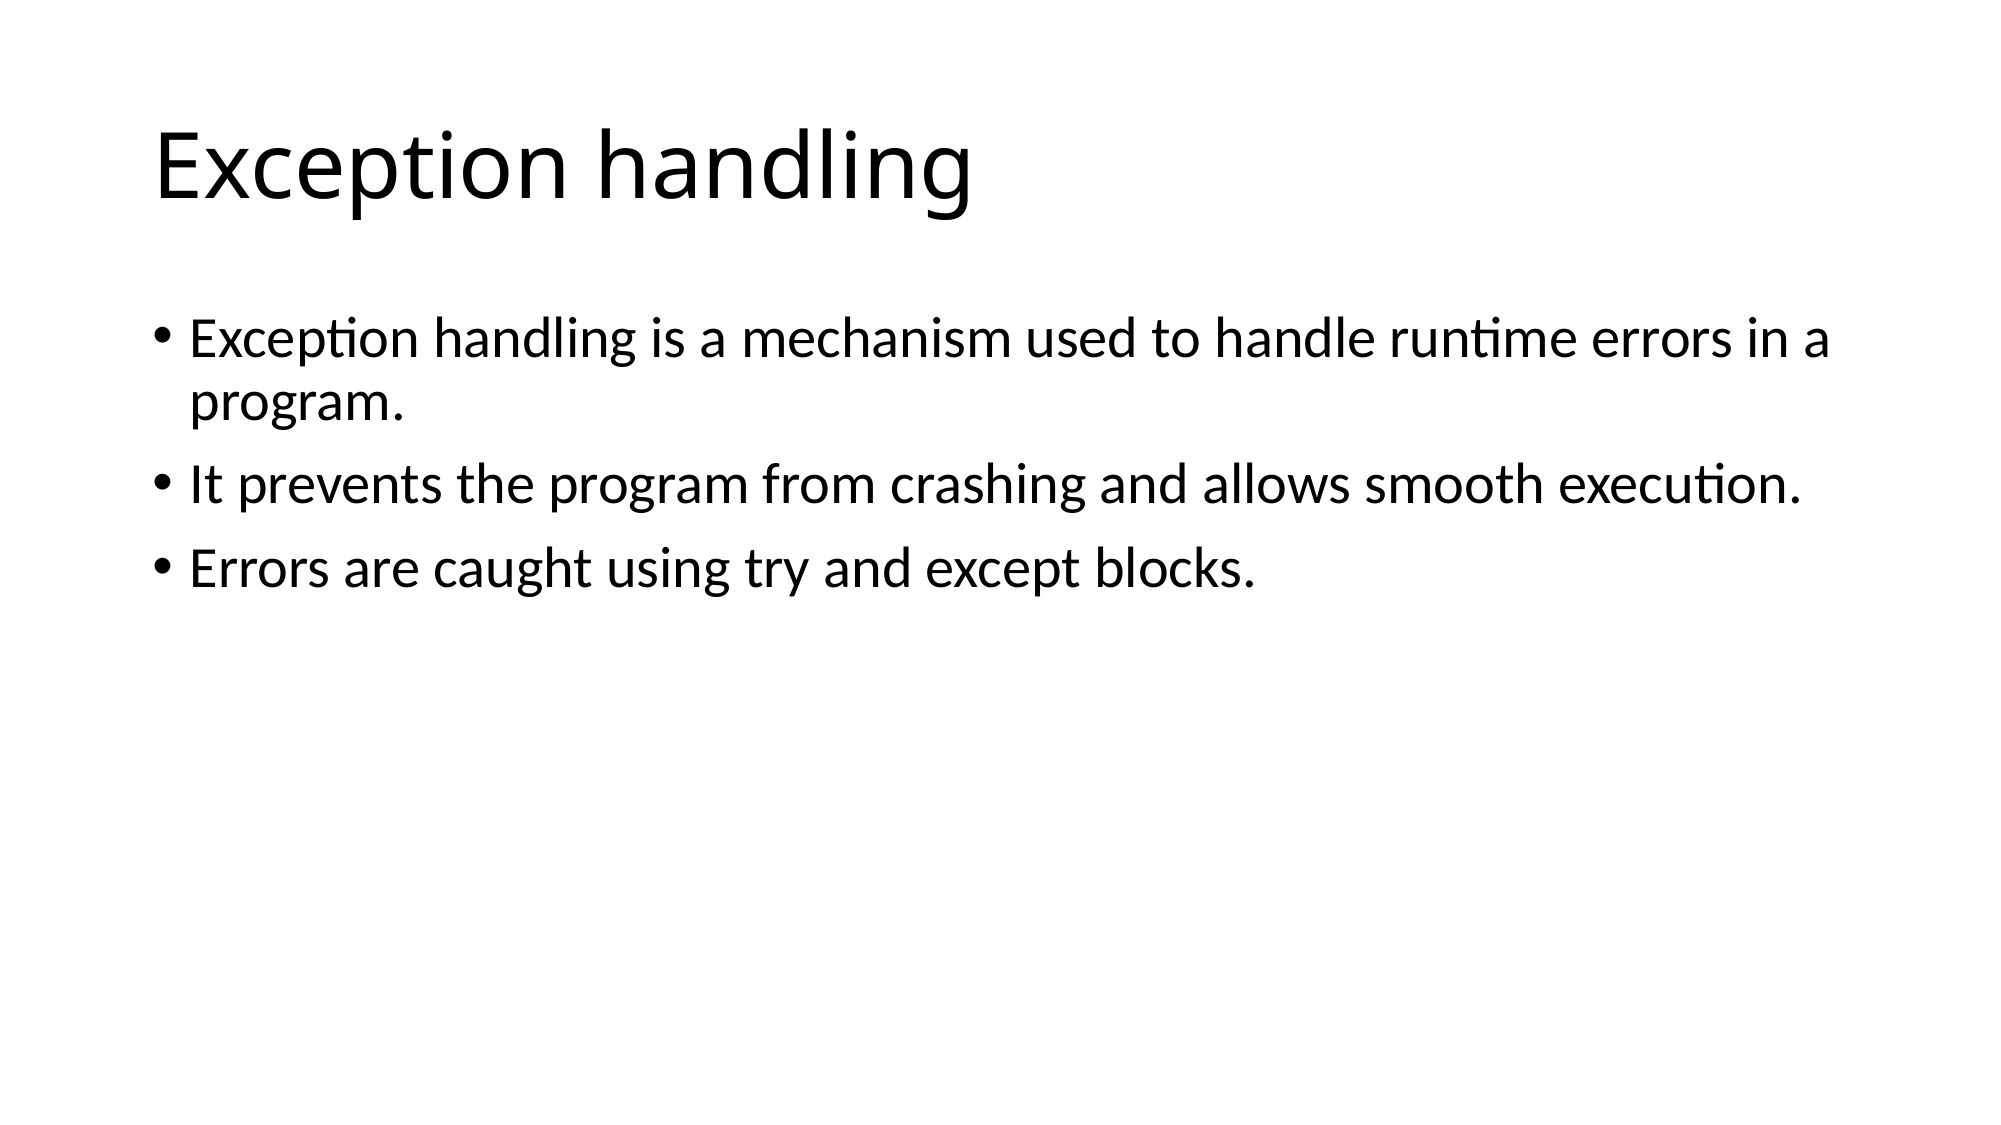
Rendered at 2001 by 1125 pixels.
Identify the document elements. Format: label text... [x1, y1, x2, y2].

title Exception handling [137, 59, 1863, 278]
list Exception handling is a mechanism used to handle runtime errors in a program. It prevents the program from crashing and allows smooth execution. Errors are caught using try and except blocks. [137, 299, 1863, 1014]
